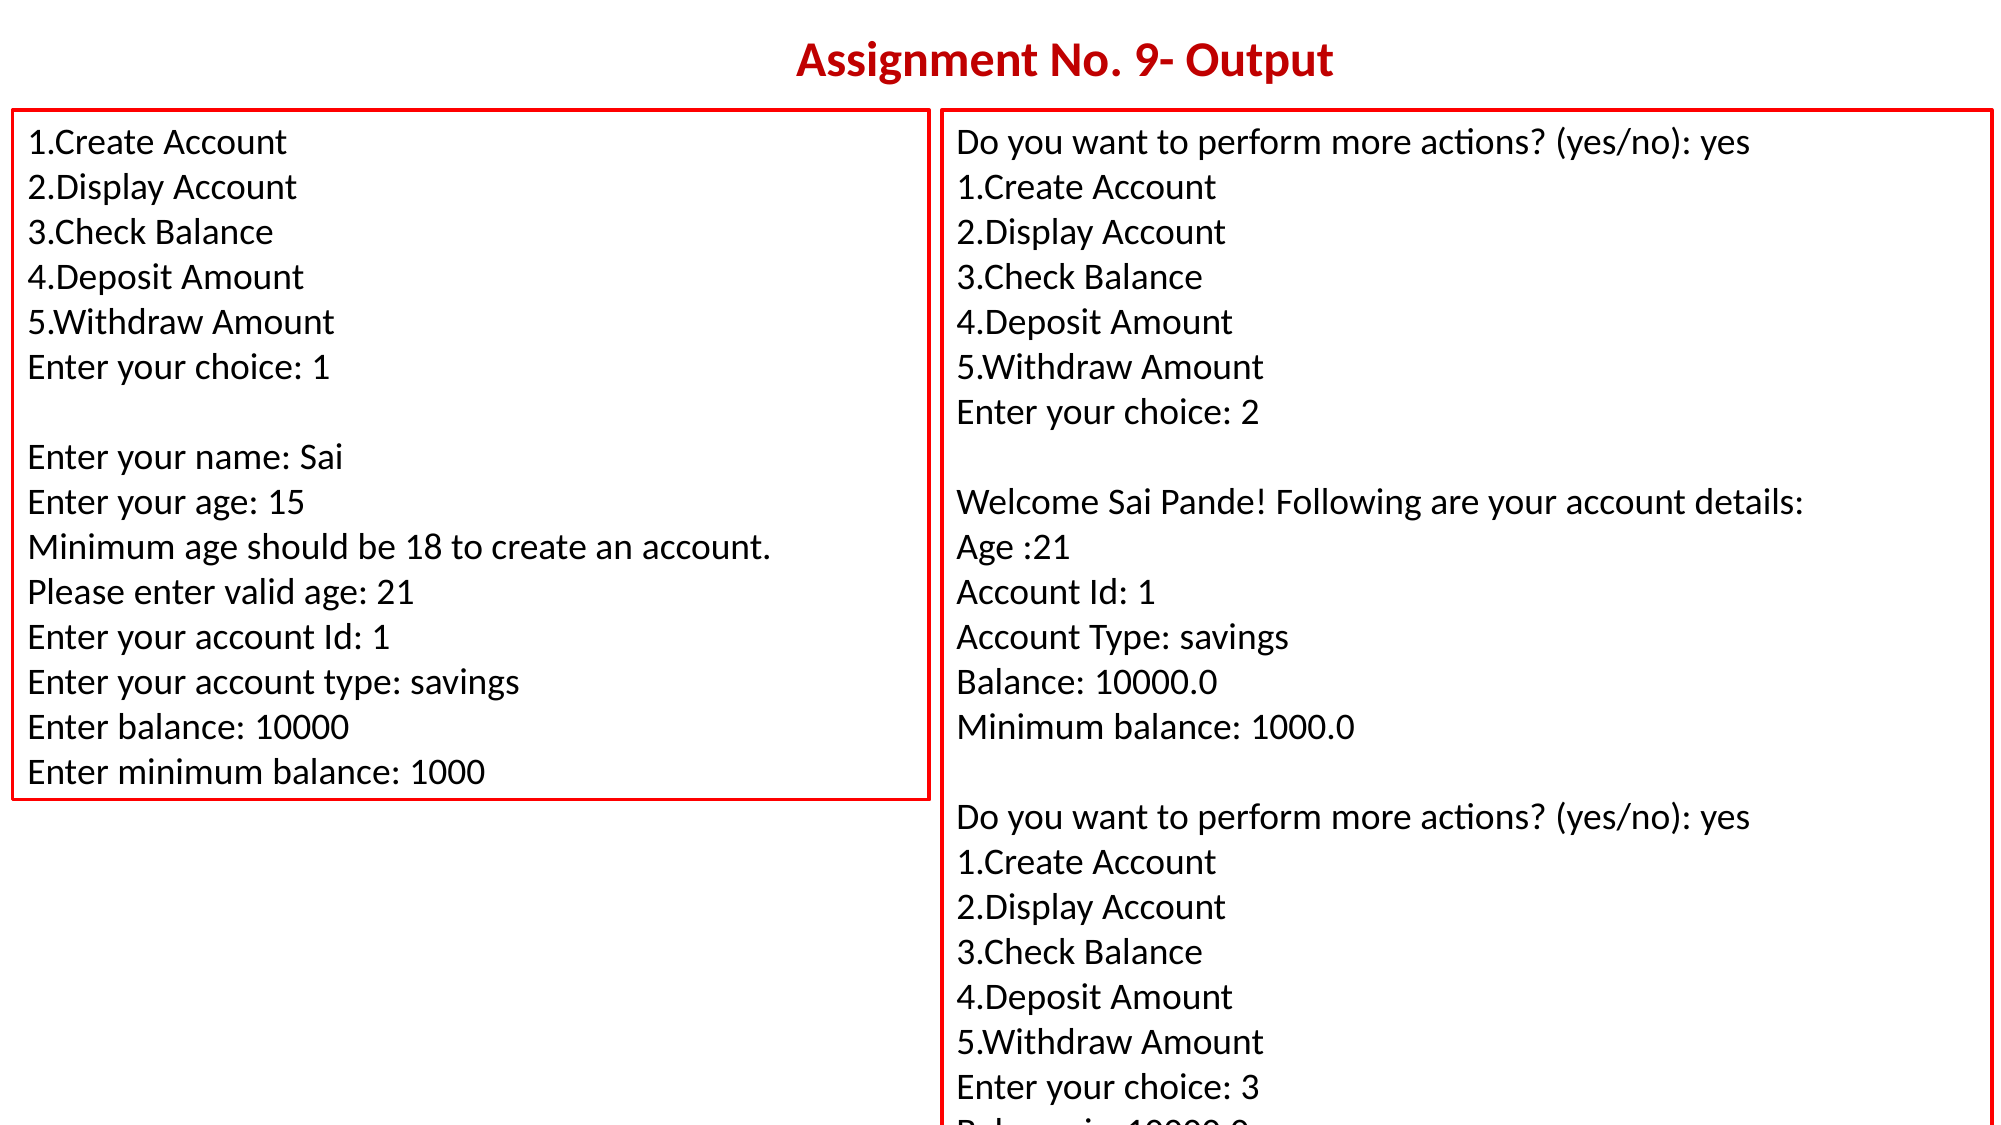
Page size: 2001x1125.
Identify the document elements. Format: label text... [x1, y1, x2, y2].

text_box 1.Create Account 2.Display Account 3.Check Balance 4.Deposit Amount 5.Withdraw Amount Enter your choice: 1 Enter your name: Sai Enter your age: 15 Minimum age should be 18 to create an account. Please enter valid age: 21 Enter your account Id: 1 Enter your account type: savings Enter balance: 10000 Enter minimum balance: 1000 [12, 109, 930, 800]
text_box Assignment No. 9- Output [664, 18, 1467, 94]
text_box Do you want to perform more actions? (yes/no): yes 1.Create Account 2.Display Account 3.Check Balance 4.Deposit Amount 5.Withdraw Amount Enter your choice: 2 Welcome Sai Pande! Following are your account details: Age :21 Account Id: 1 Account Type: savings Balance: 10000.0 Minimum balance: 1000.0 Do you want to perform more actions? (yes/no): yes 1.Create Account 2.Display Account 3.Check Balance 4.Deposit Amount 5.Withdraw Amount Enter your choice: 3 Balance is: 10000.0 [941, 109, 1992, 1125]
